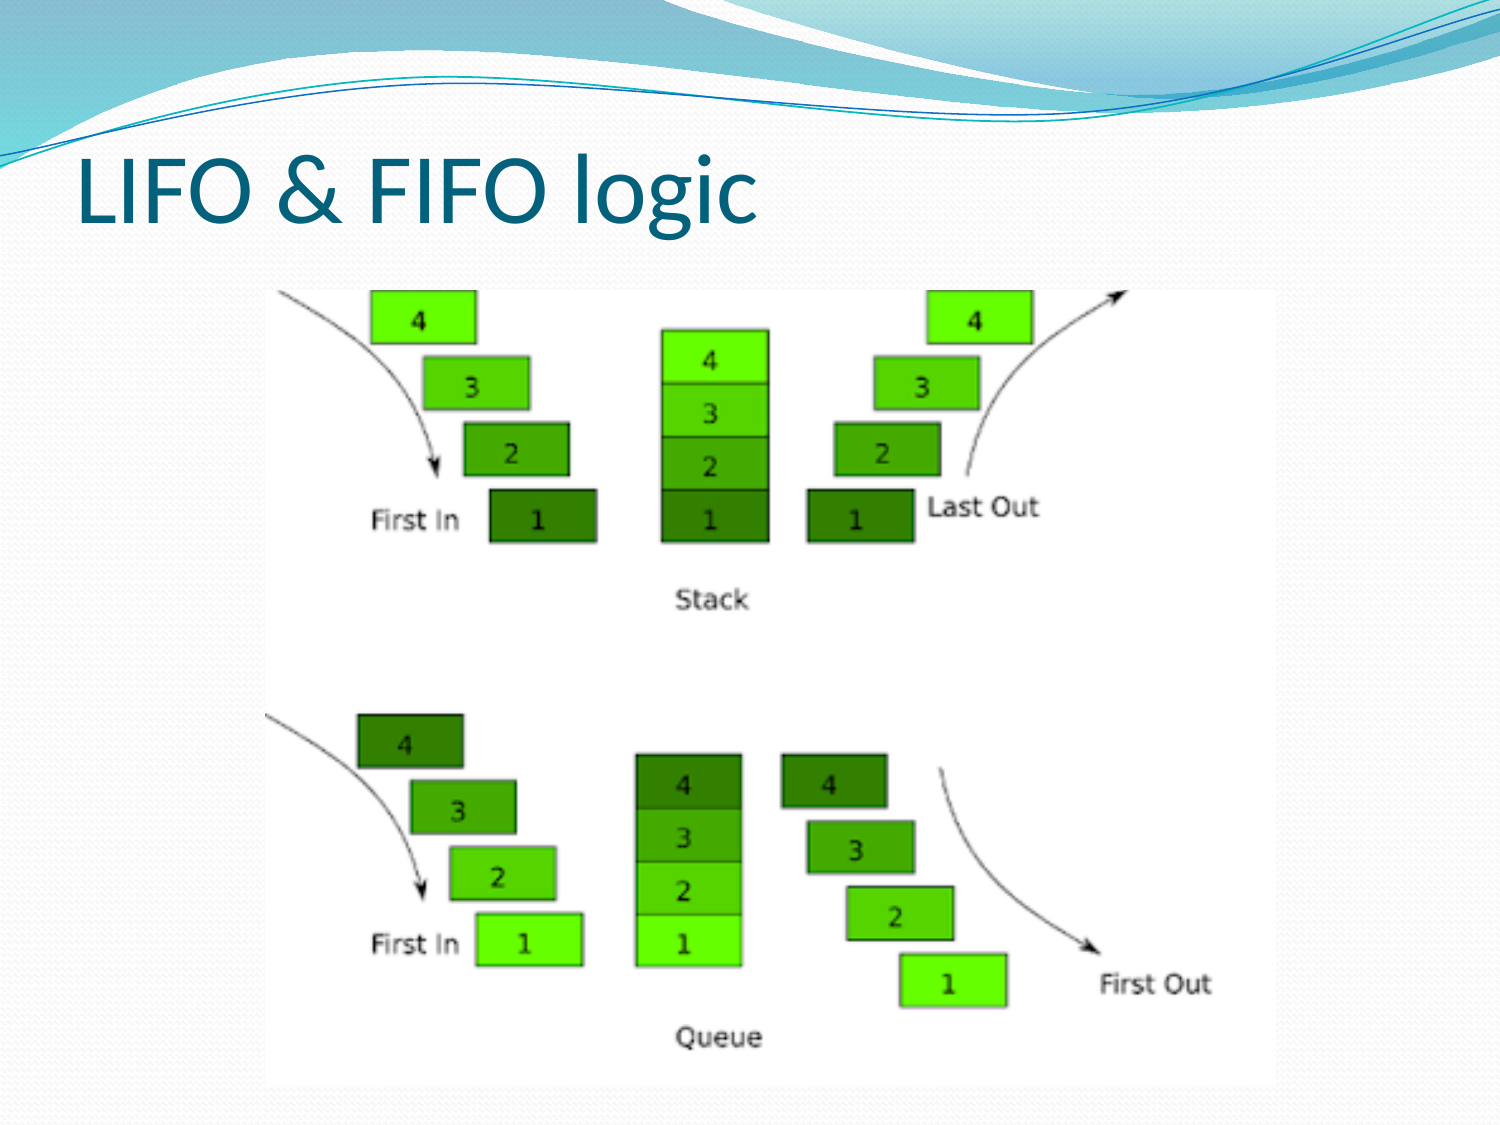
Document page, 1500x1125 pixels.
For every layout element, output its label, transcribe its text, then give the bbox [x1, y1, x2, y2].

picture [265, 290, 1276, 1087]
title LIFO & FIFO logic [75, 115, 1425, 244]
